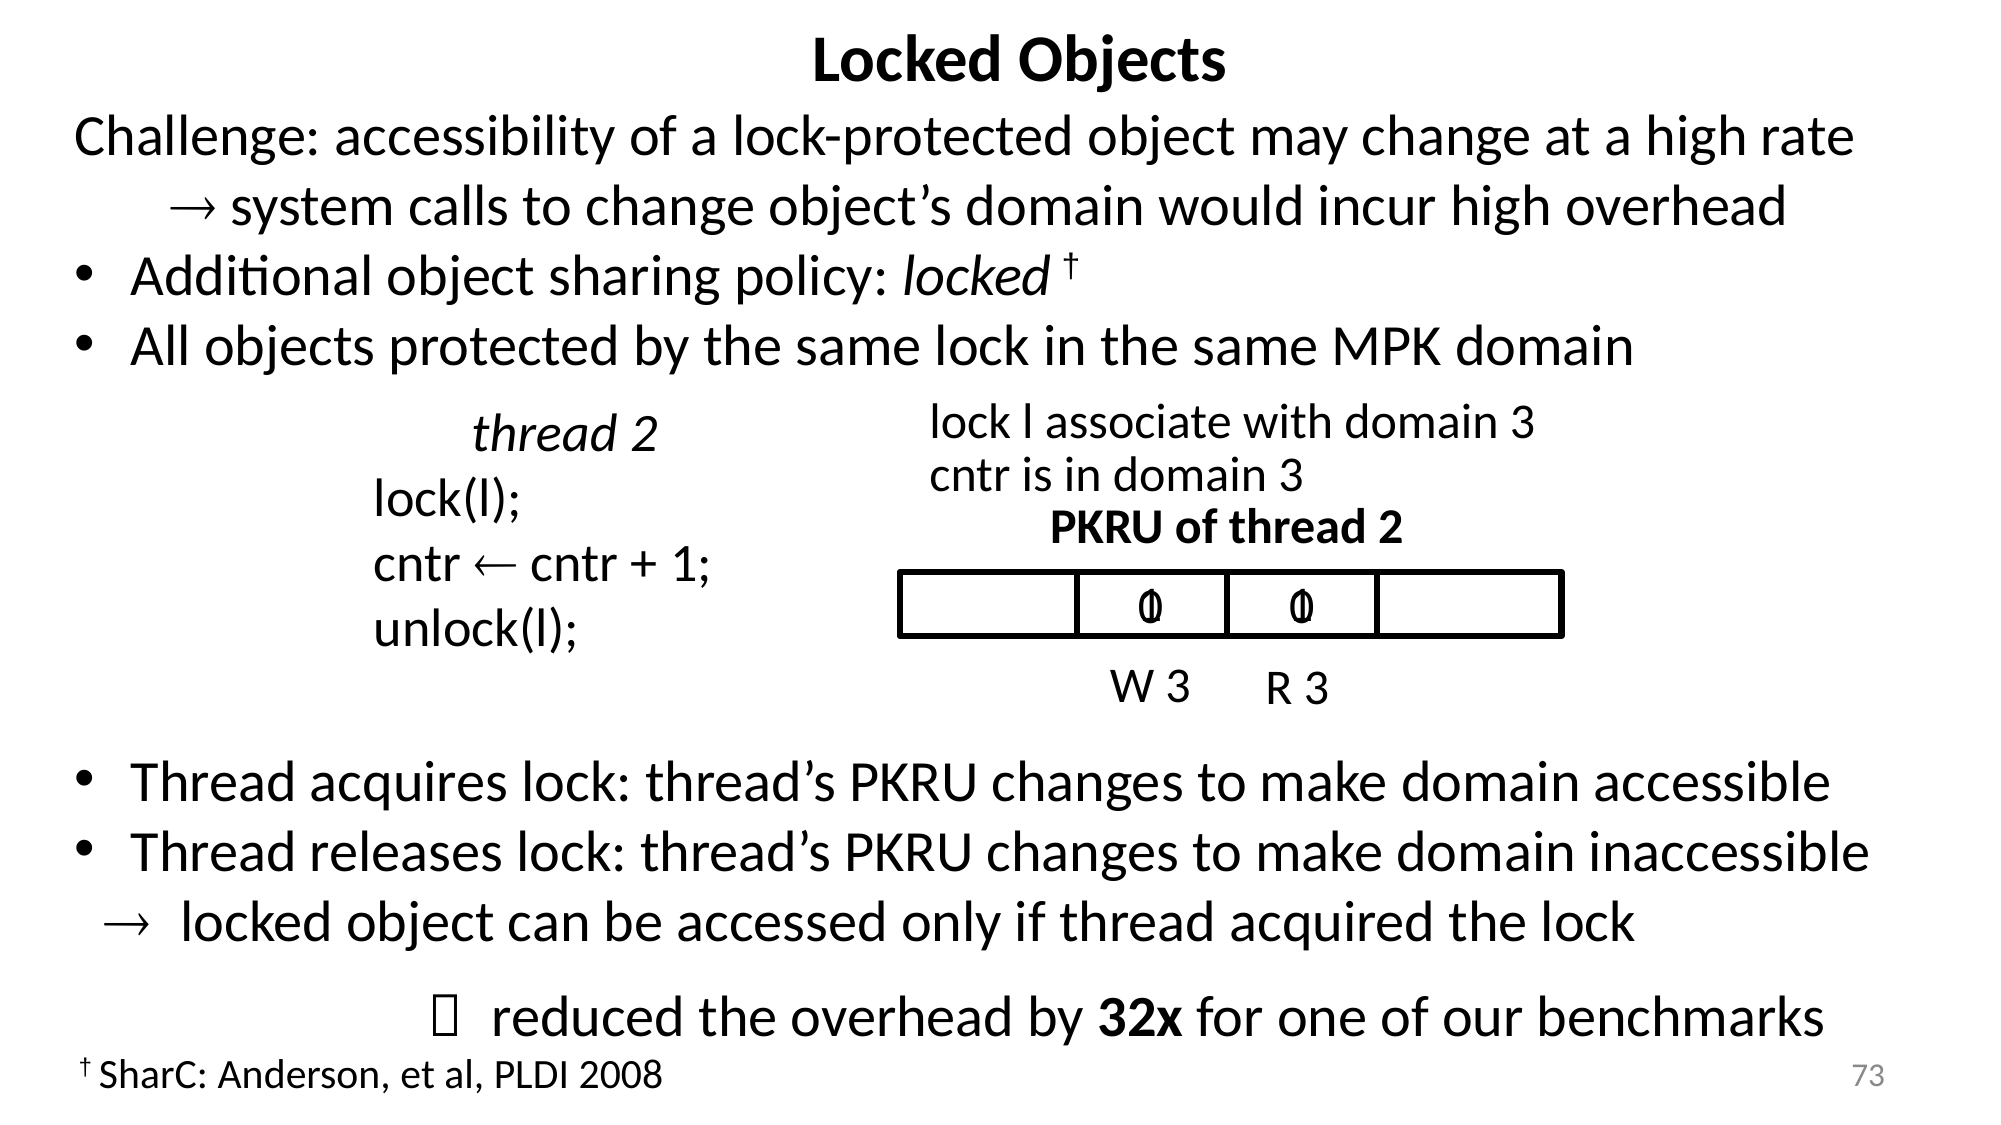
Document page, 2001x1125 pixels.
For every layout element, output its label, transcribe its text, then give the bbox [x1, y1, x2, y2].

slide_number 73 [1433, 1056, 1900, 1103]
text_box Challenge: accessibility of a lock-protected object may change at a high rate  system calls to change object’s domain would incur high overhead Additional object sharing policy: locked † All objects protected by the same lock in the same MPK domain [59, 89, 1940, 455]
title Locked Objects [324, 2, 1717, 89]
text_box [899, 486, 1562, 724]
list thread 2 lock(l); cntr  cntr + 1; unlock(l); [358, 389, 771, 688]
text_box lock l associate with domain 3 cntr is in domain 3 [914, 381, 1650, 509]
text_box † SharC: Anderson, et al, PLDI 2008 [63, 1038, 976, 1104]
text_box Thread acquires lock: thread’s PKRU changes to make domain accessible Thread releases lock: thread’s PKRU changes to make domain inaccessible  locked object can be accessed only if thread acquired the lock  reduced the overhead by 32x for one of our benchmarks [59, 735, 1940, 1056]
